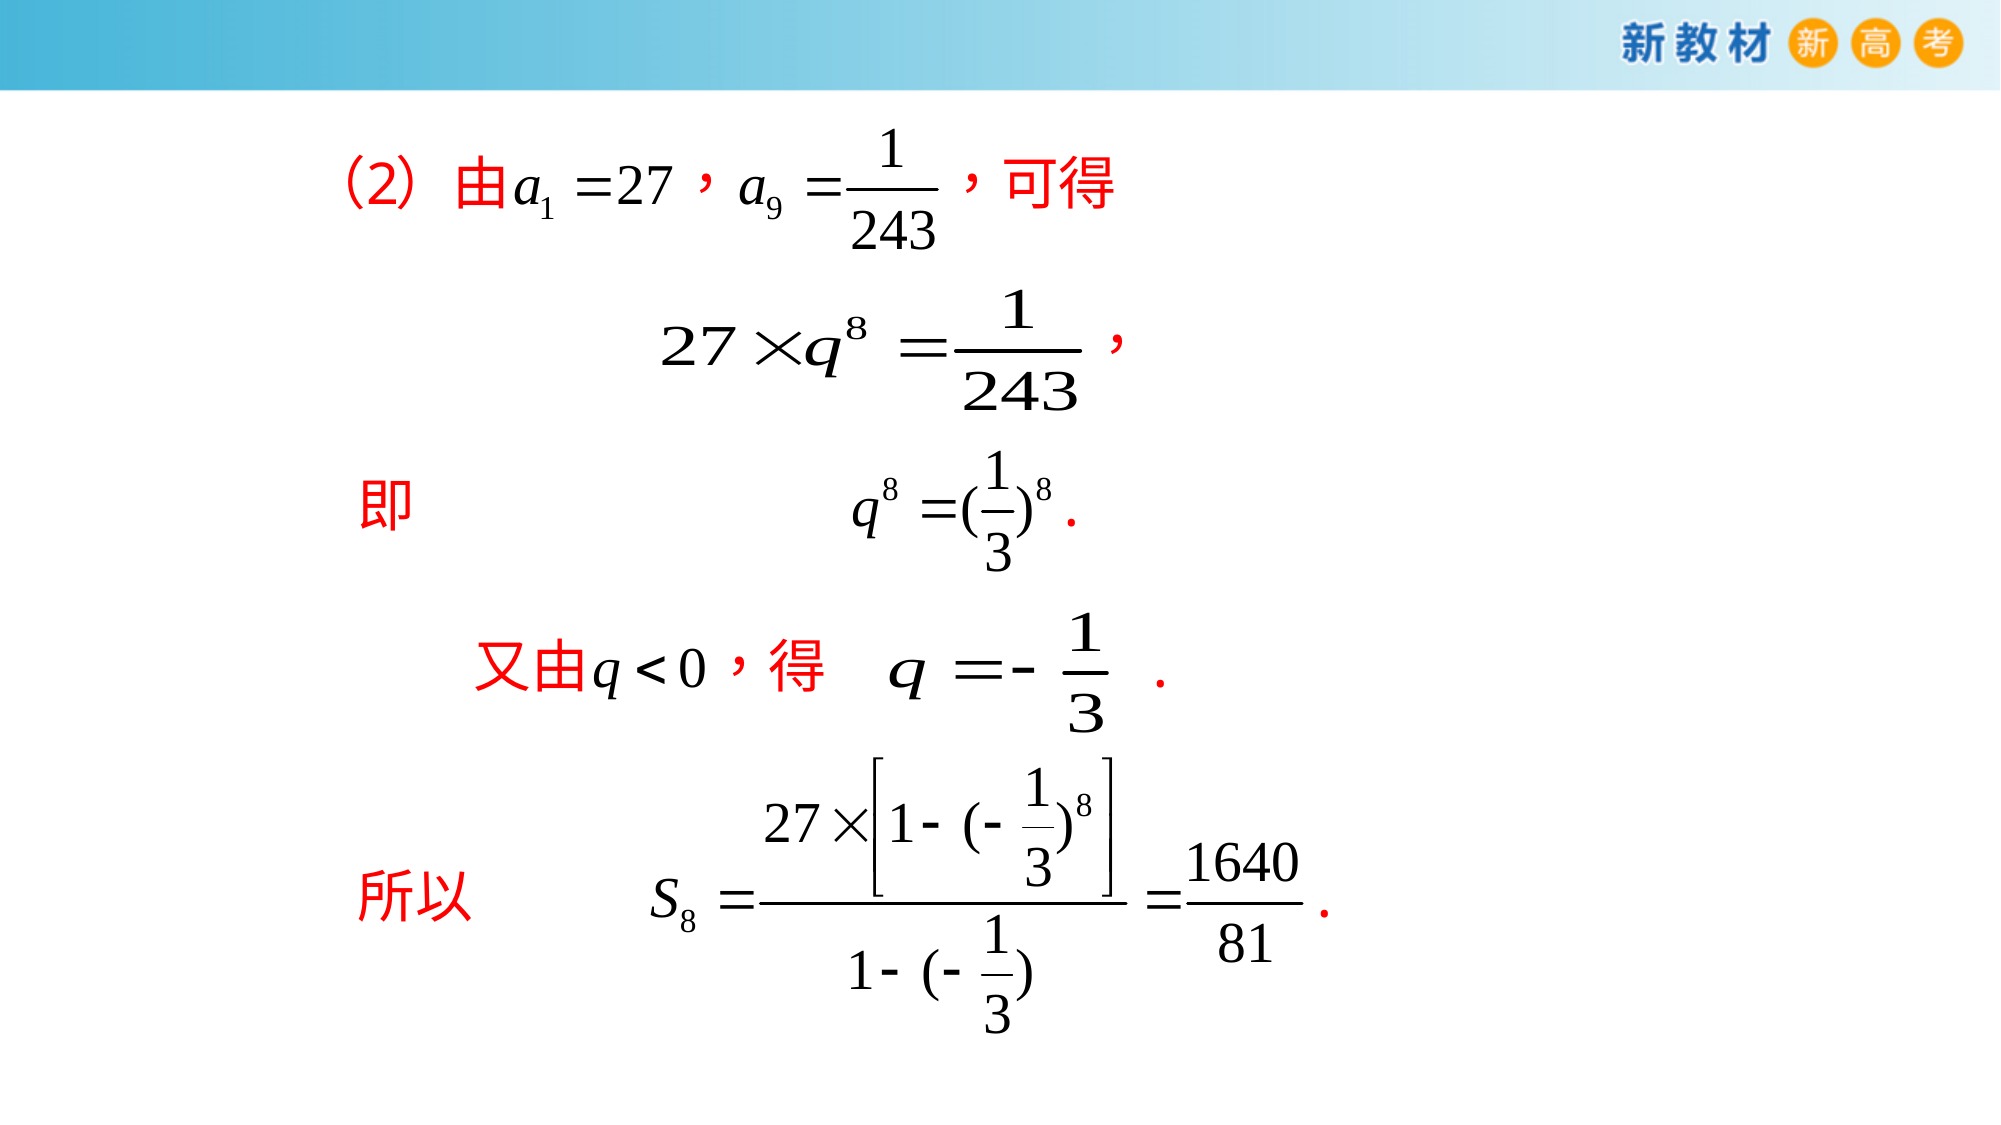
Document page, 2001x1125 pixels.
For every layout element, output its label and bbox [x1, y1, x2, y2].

picture [0, 0, 2001, 1125]
text_box [308, 106, 1631, 1074]
